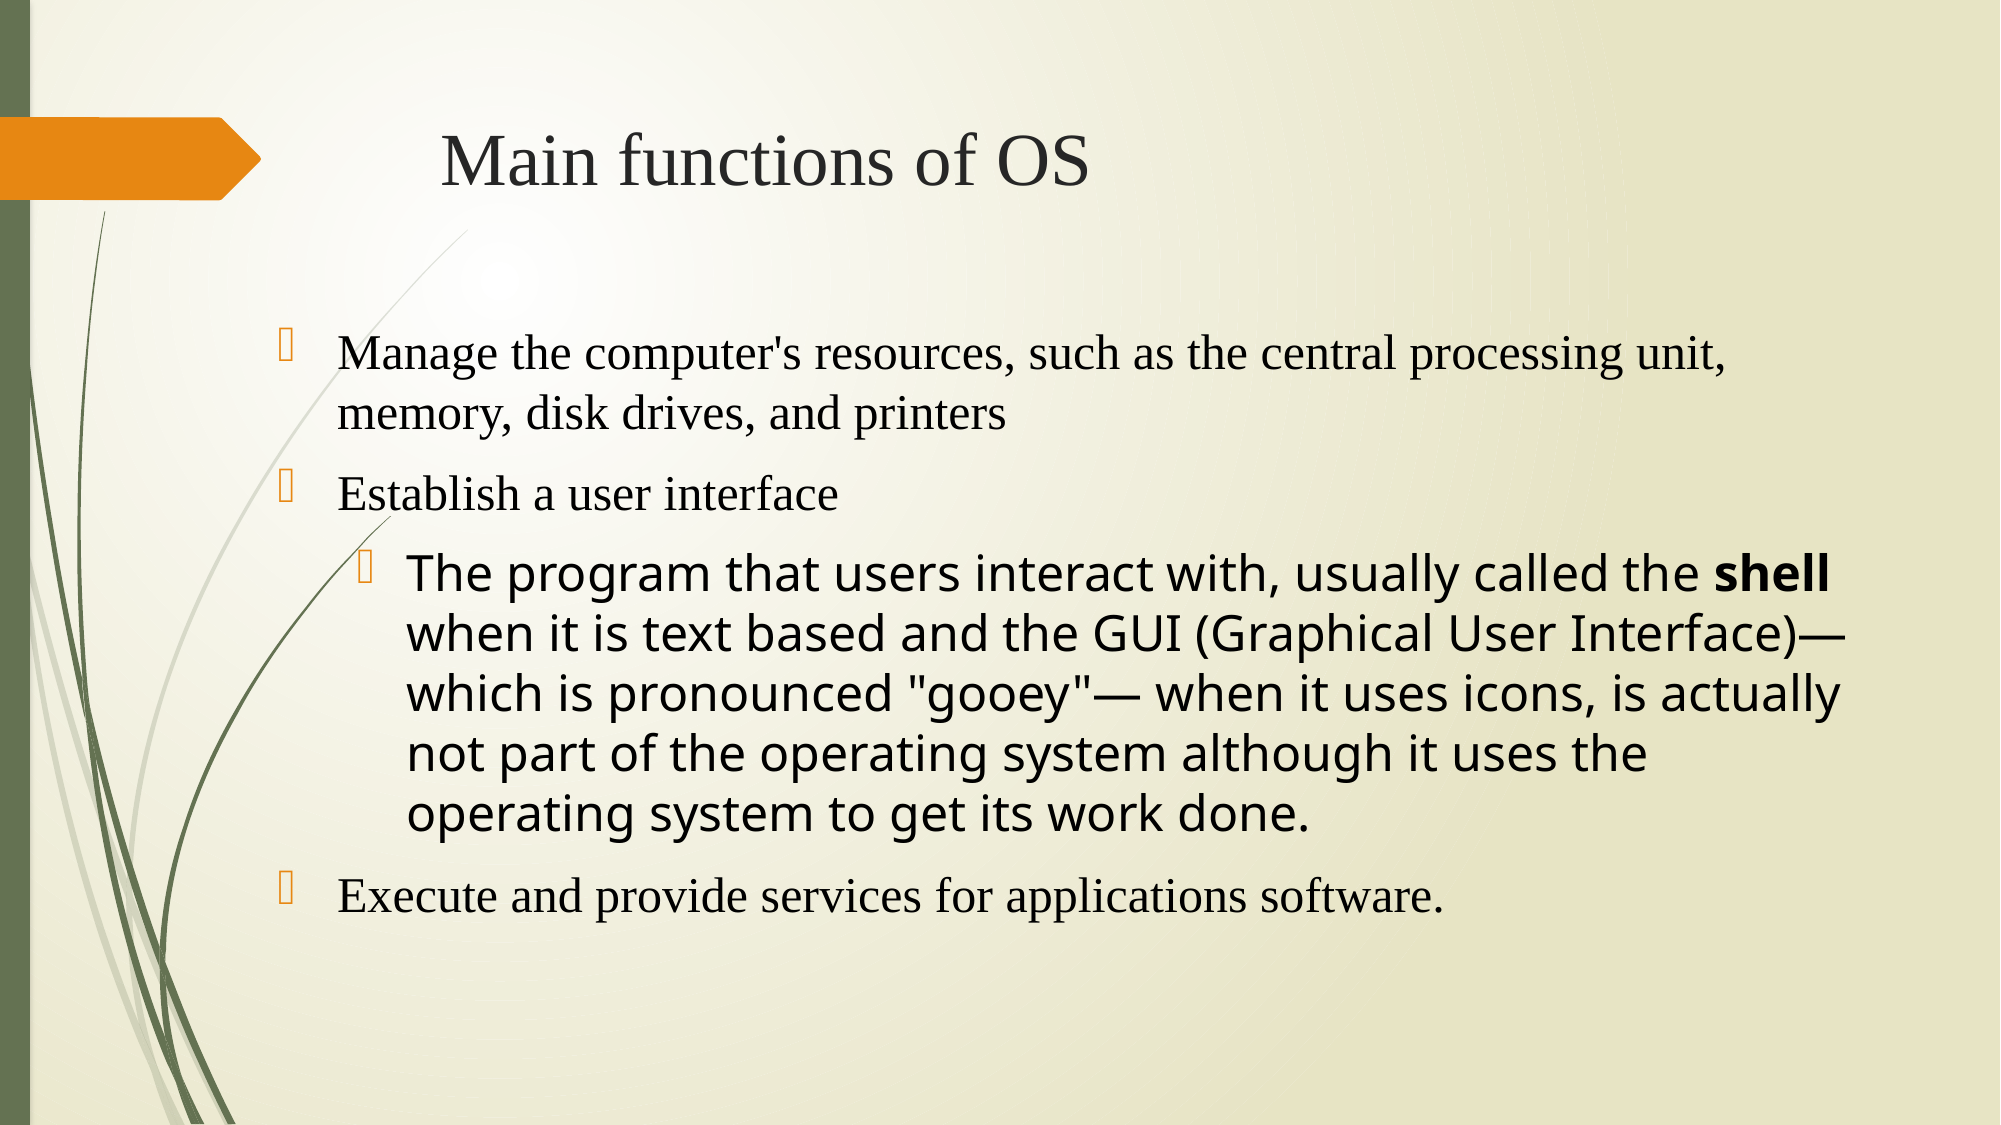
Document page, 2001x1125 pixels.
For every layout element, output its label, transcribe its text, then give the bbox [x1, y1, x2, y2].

title Main functions of OS [425, 102, 1888, 312]
list Manage the computer's resources, such as the central processing unit, memory, disk drives, and printers Establish a user interface The program that users interact with, usually called the shell when it is text based and the GUI (Graphical User Interface)—which is pronounced "gooey"— when it uses icons, is actually not part of the operating system although it uses the operating system to get its work done. Execute and provide services for applications software. [262, 312, 1888, 970]
